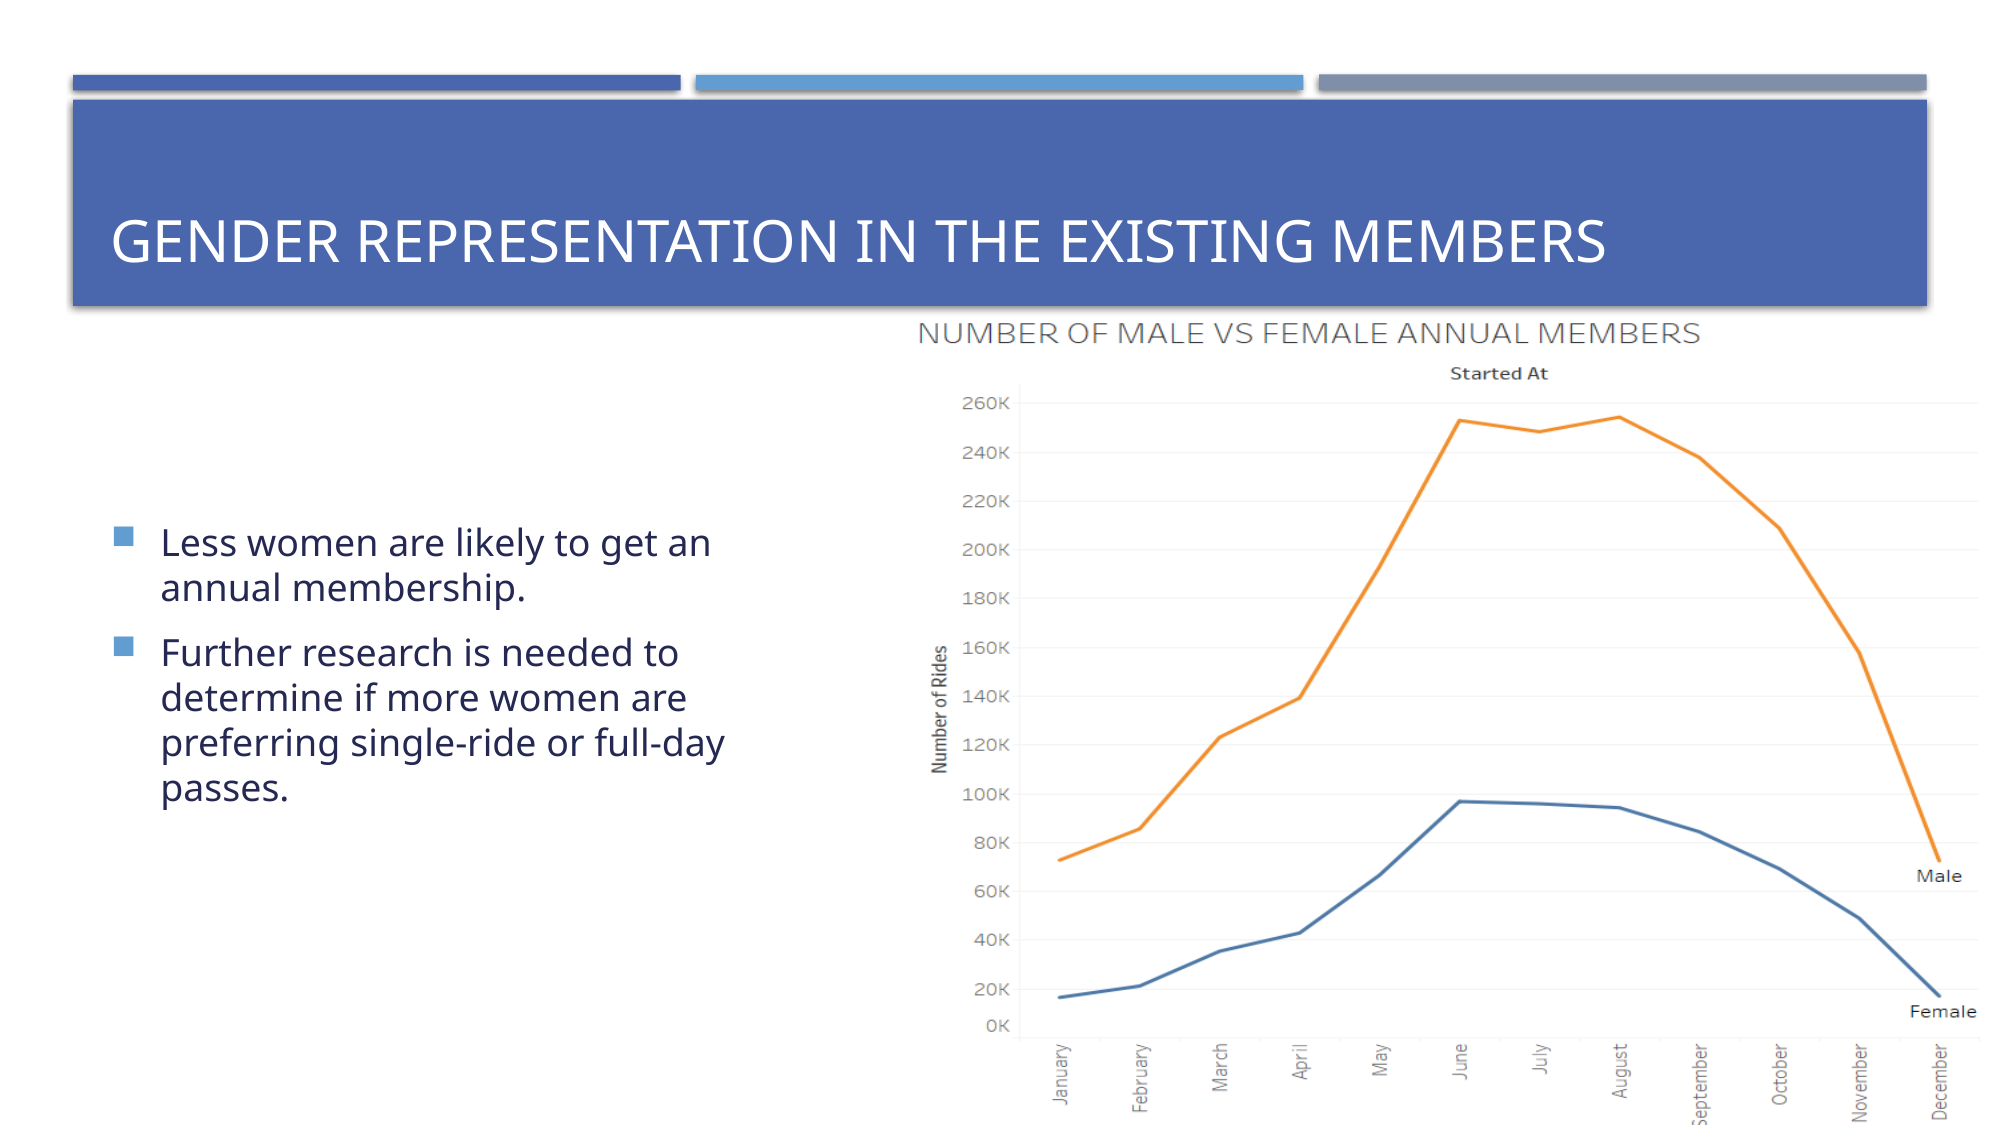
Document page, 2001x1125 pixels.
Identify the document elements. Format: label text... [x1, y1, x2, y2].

title Gender representation in the existing members [95, 119, 1905, 282]
list Less women are likely to get an annual membership. Further research is needed to determine if more women are preferring single-ride or full-day passes. [95, 365, 855, 962]
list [902, 319, 2000, 1125]
